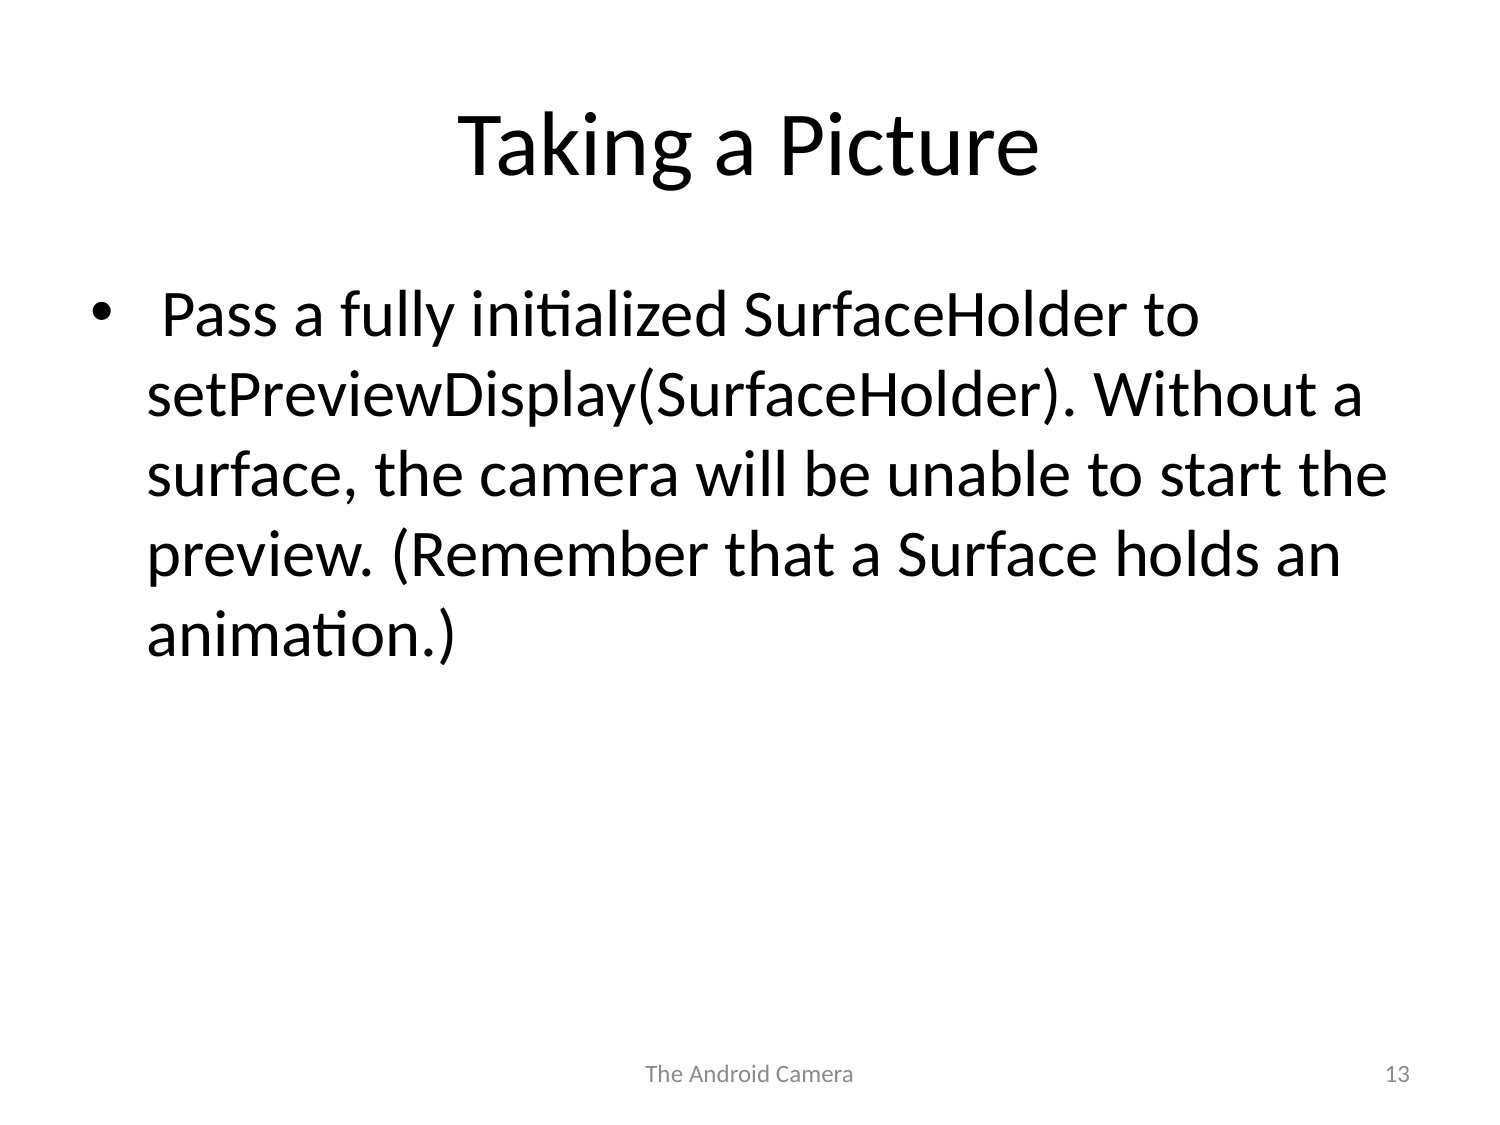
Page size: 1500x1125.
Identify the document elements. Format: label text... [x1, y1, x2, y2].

footer The Android Camera [512, 1042, 988, 1103]
list Pass a fully initialized SurfaceHolder to setPreviewDisplay(SurfaceHolder). Without a surface, the camera will be unable to start the preview. (Remember that a Surface holds an animation.) [75, 262, 1425, 1005]
slide_number 13 [1074, 1042, 1425, 1103]
title Taking a Picture [75, 45, 1425, 233]
